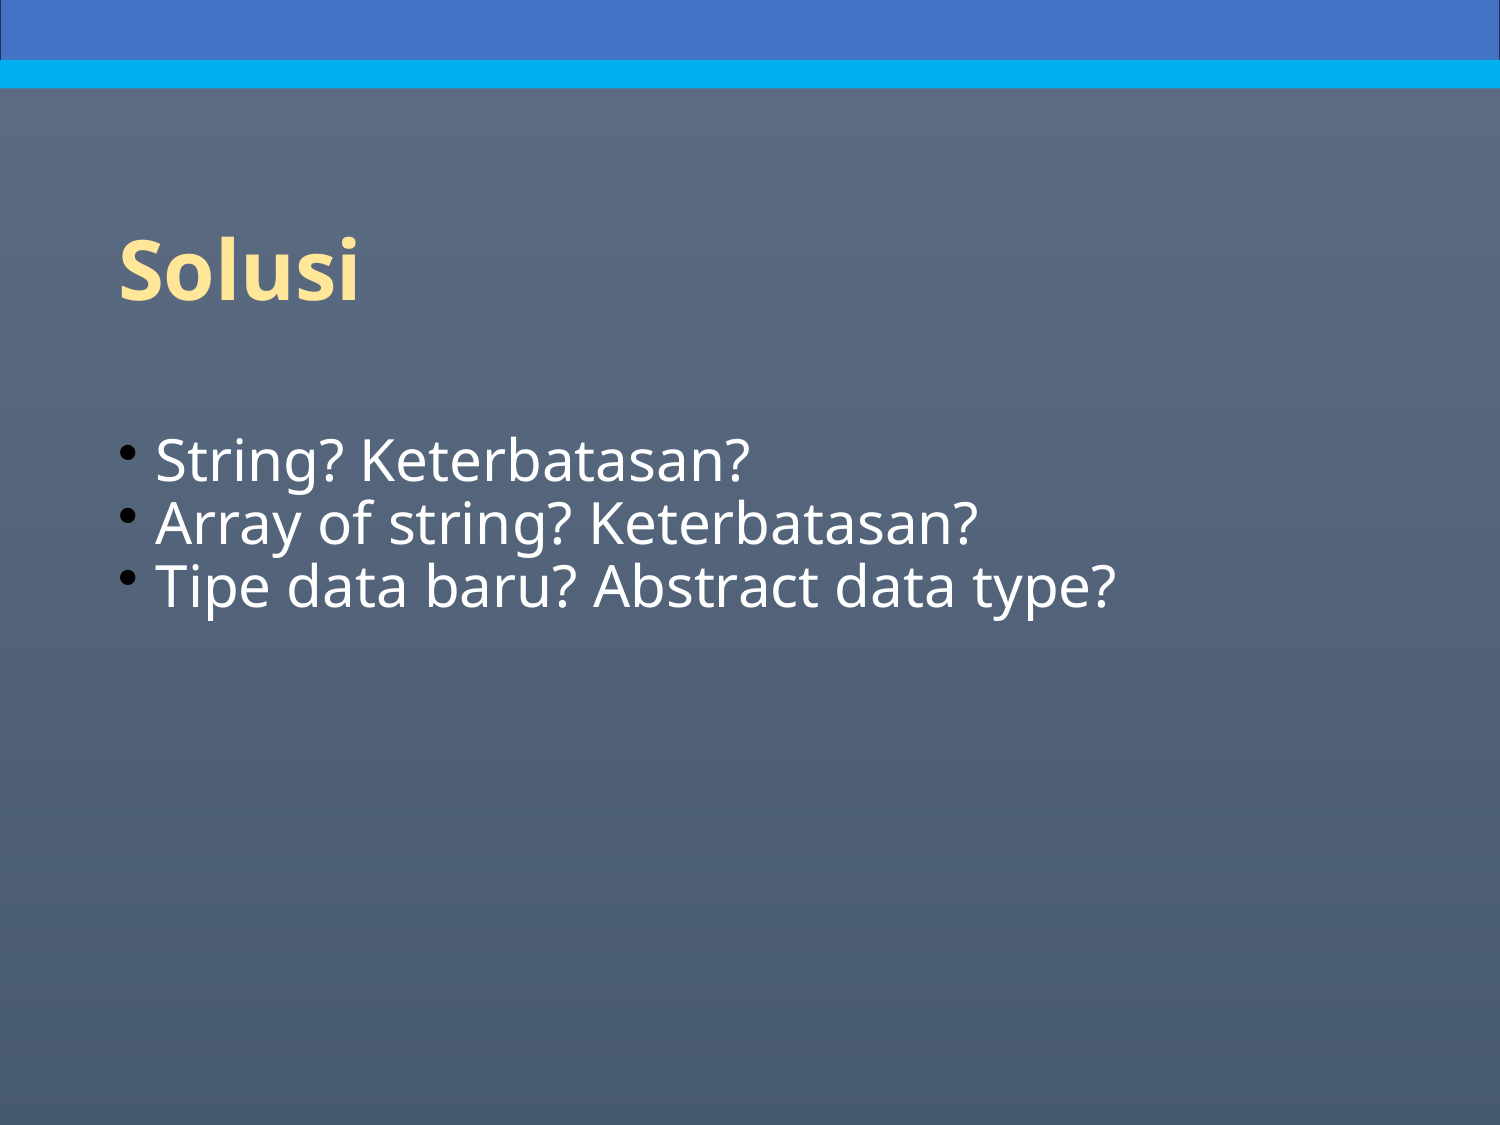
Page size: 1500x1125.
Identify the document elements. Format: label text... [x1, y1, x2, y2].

list String? Keterbatasan? Array of string? Keterbatasan? Tipe data baru? Abstract data type? [103, 423, 1397, 1014]
title Solusi [103, 164, 1397, 383]
